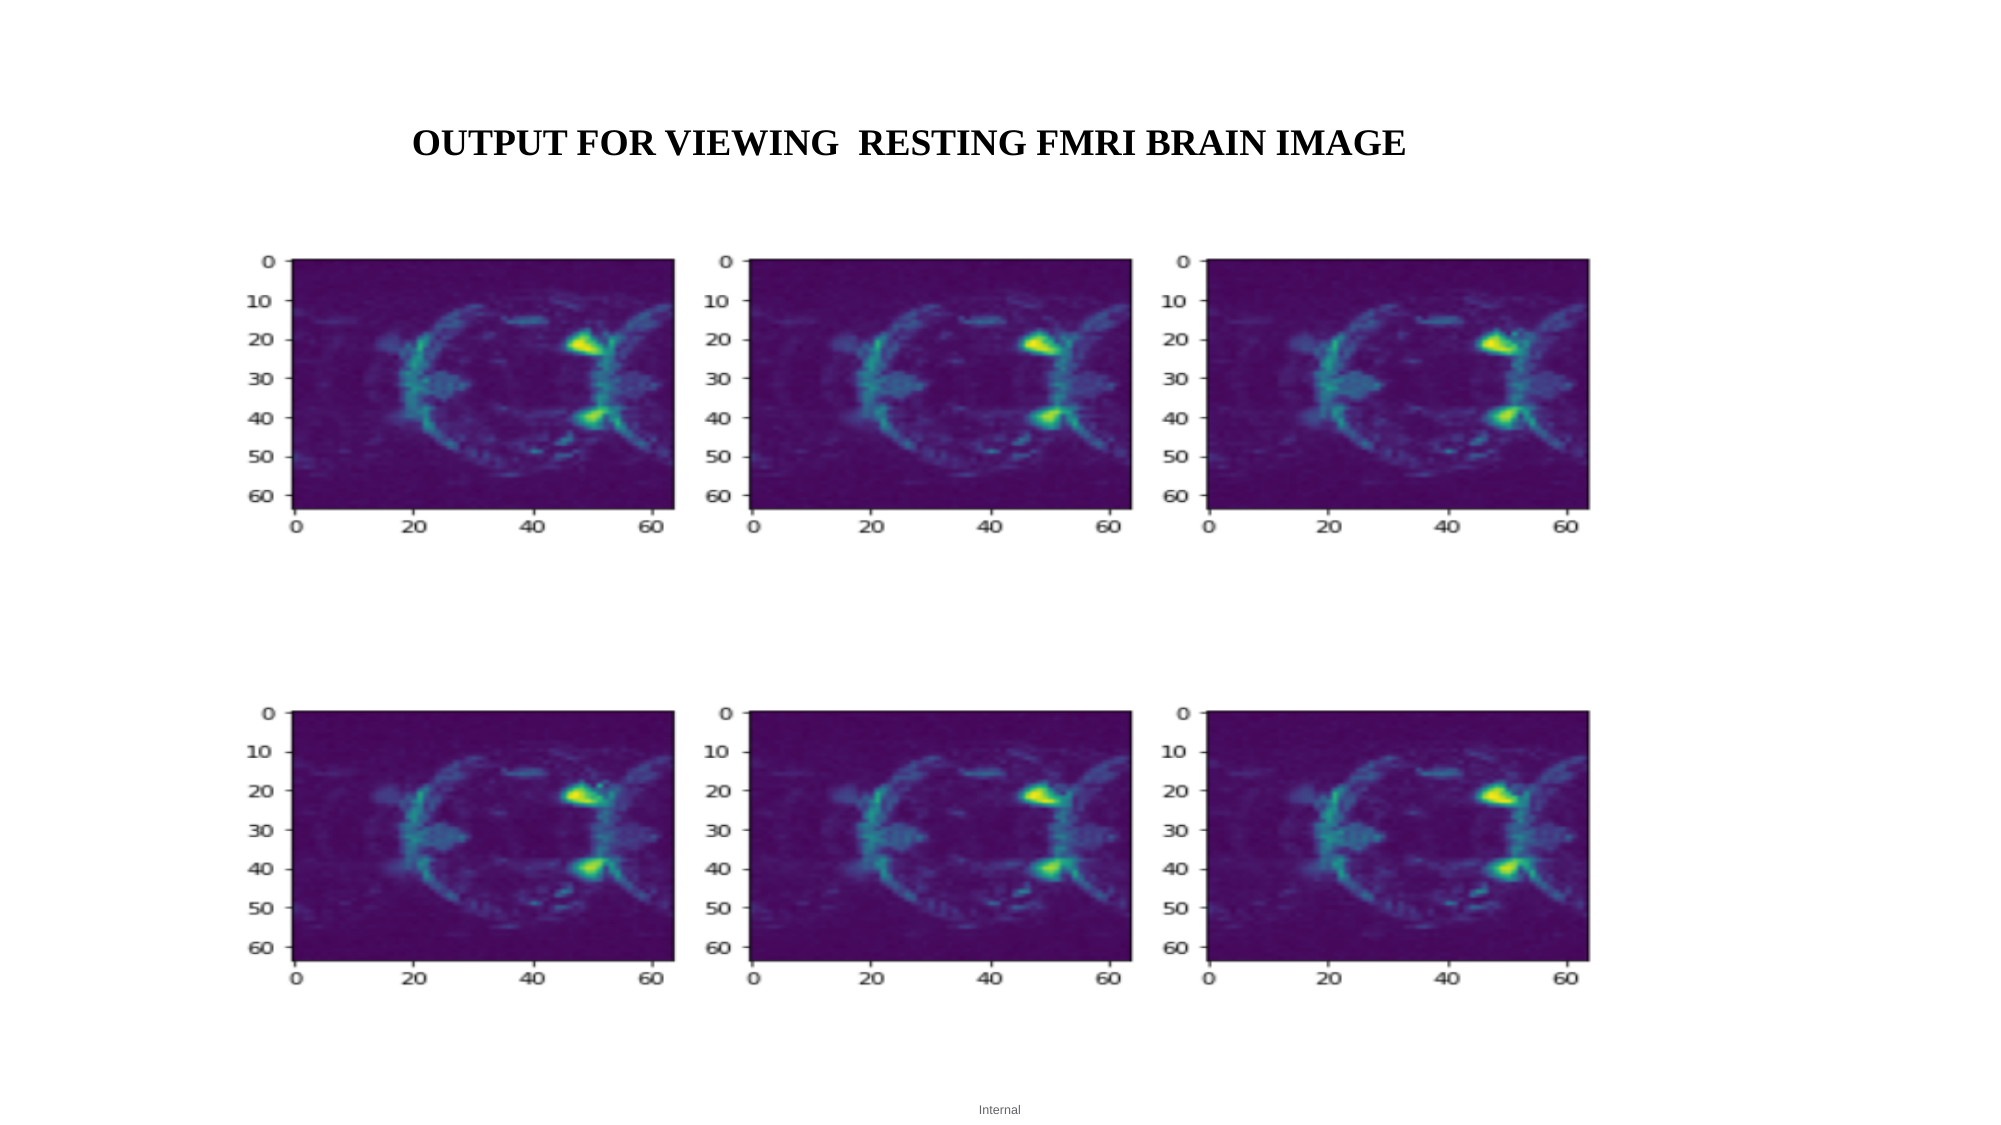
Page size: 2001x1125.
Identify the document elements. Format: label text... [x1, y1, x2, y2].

picture [207, 244, 1667, 1015]
text_box OUTPUT FOR VIEWING RESTING FMRI BRAIN IMAGE [397, 110, 1667, 170]
